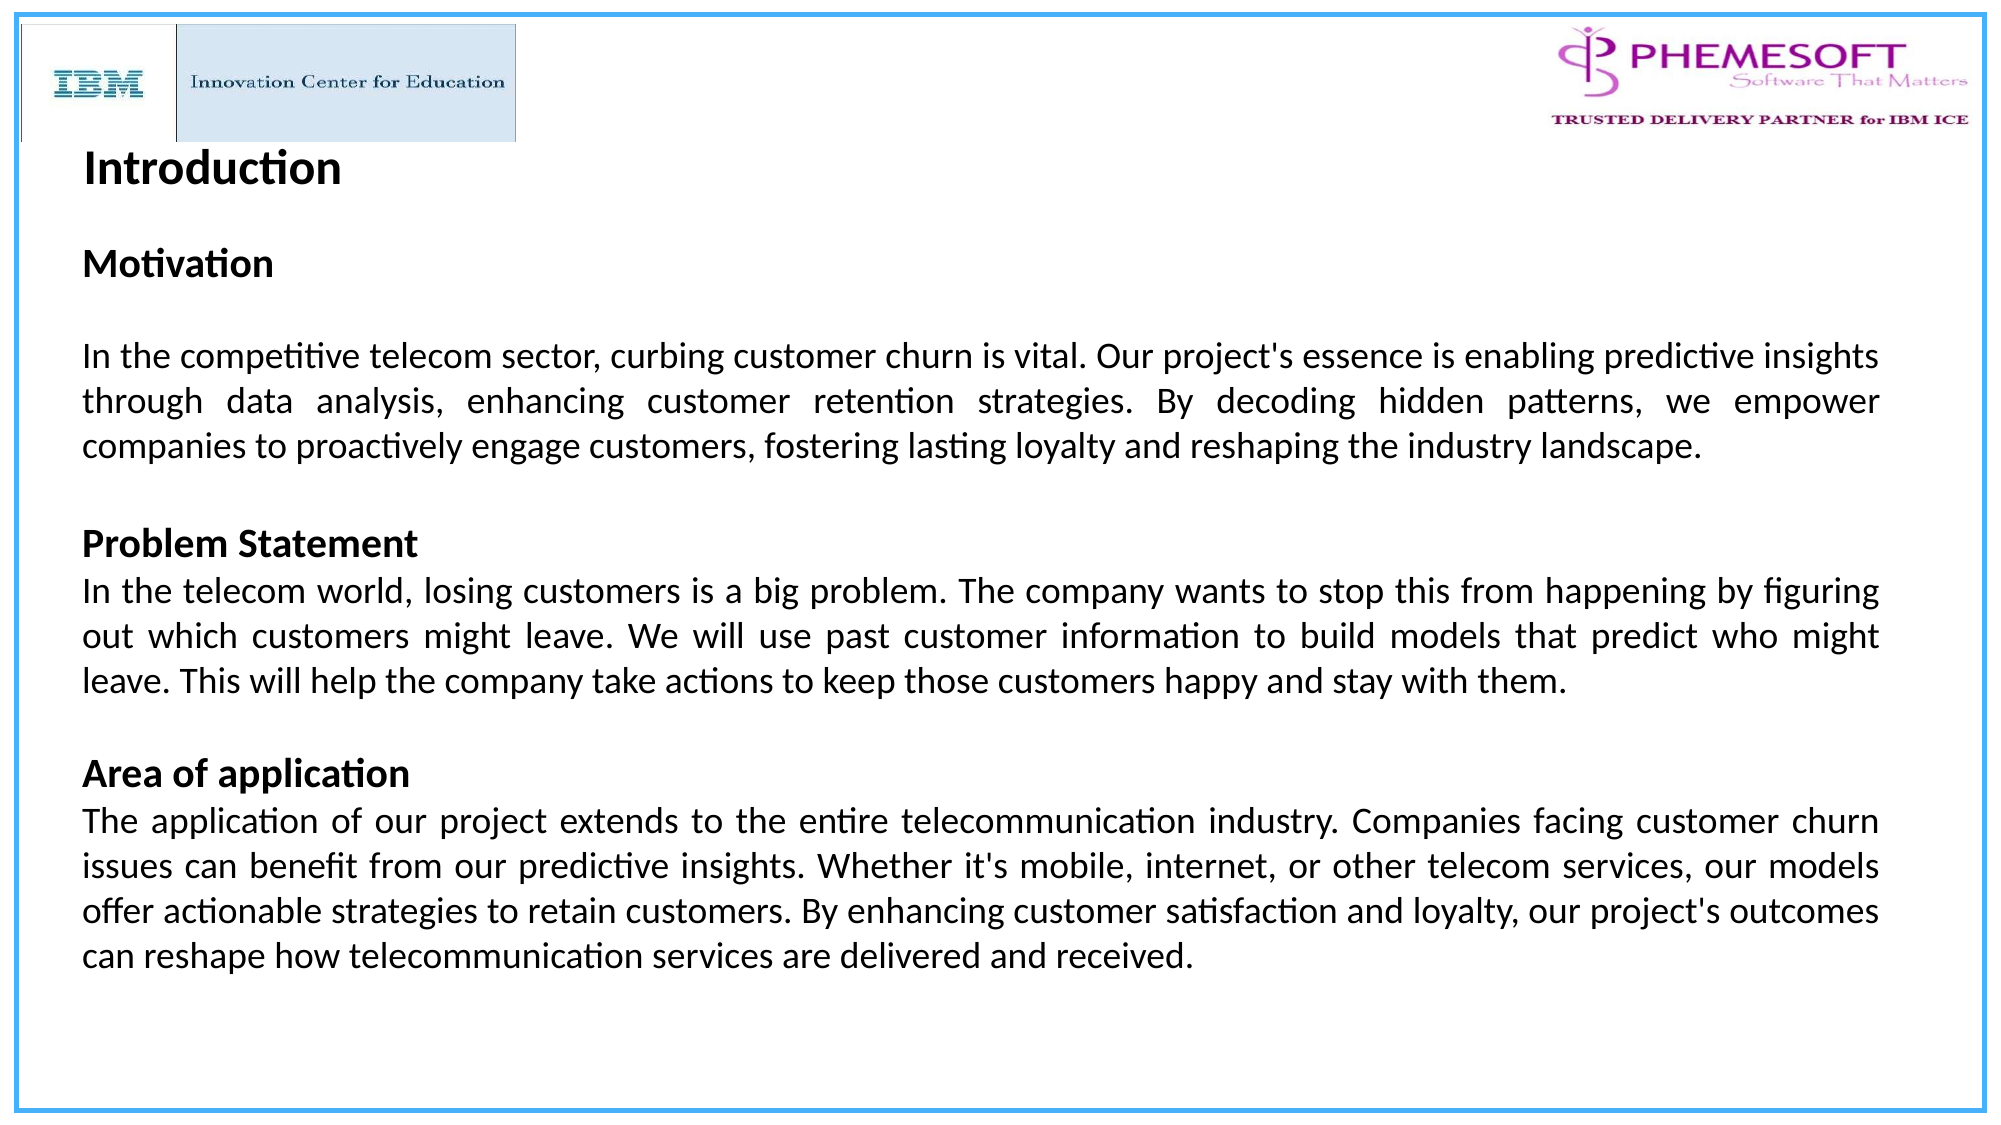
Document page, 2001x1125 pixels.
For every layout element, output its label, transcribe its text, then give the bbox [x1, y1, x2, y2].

text_box Introduction [69, 142, 358, 262]
picture [1547, 20, 1978, 128]
text_box Motivation In the competitive telecom sector, curbing customer churn is vital. Our project's essence is enabling predictive insights through data analysis, enhancing customer retention strategies. By decoding hidden patterns, we empower companies to proactively engage customers, fostering lasting loyalty and reshaping the industry landscape. Problem Statement In the telecom world, losing customers is a big problem. The company wants to stop this from happening by figuring out which customers might leave. We will use past customer information to build models that predict who might leave. This will help the company take actions to keep those customers happy and stay with them. Area of application The application of our project extends to the entire telecommunication industry. Companies facing customer churn issues can benefit from our predictive insights. Whether it's mobile, internet, or other telecom services, our models offer actionable strategies to retain customers. By enhancing customer satisfaction and loyalty, our project's outcomes can reshape how telecommunication services are delivered and received. [67, 228, 1897, 1029]
picture [21, 24, 516, 142]
